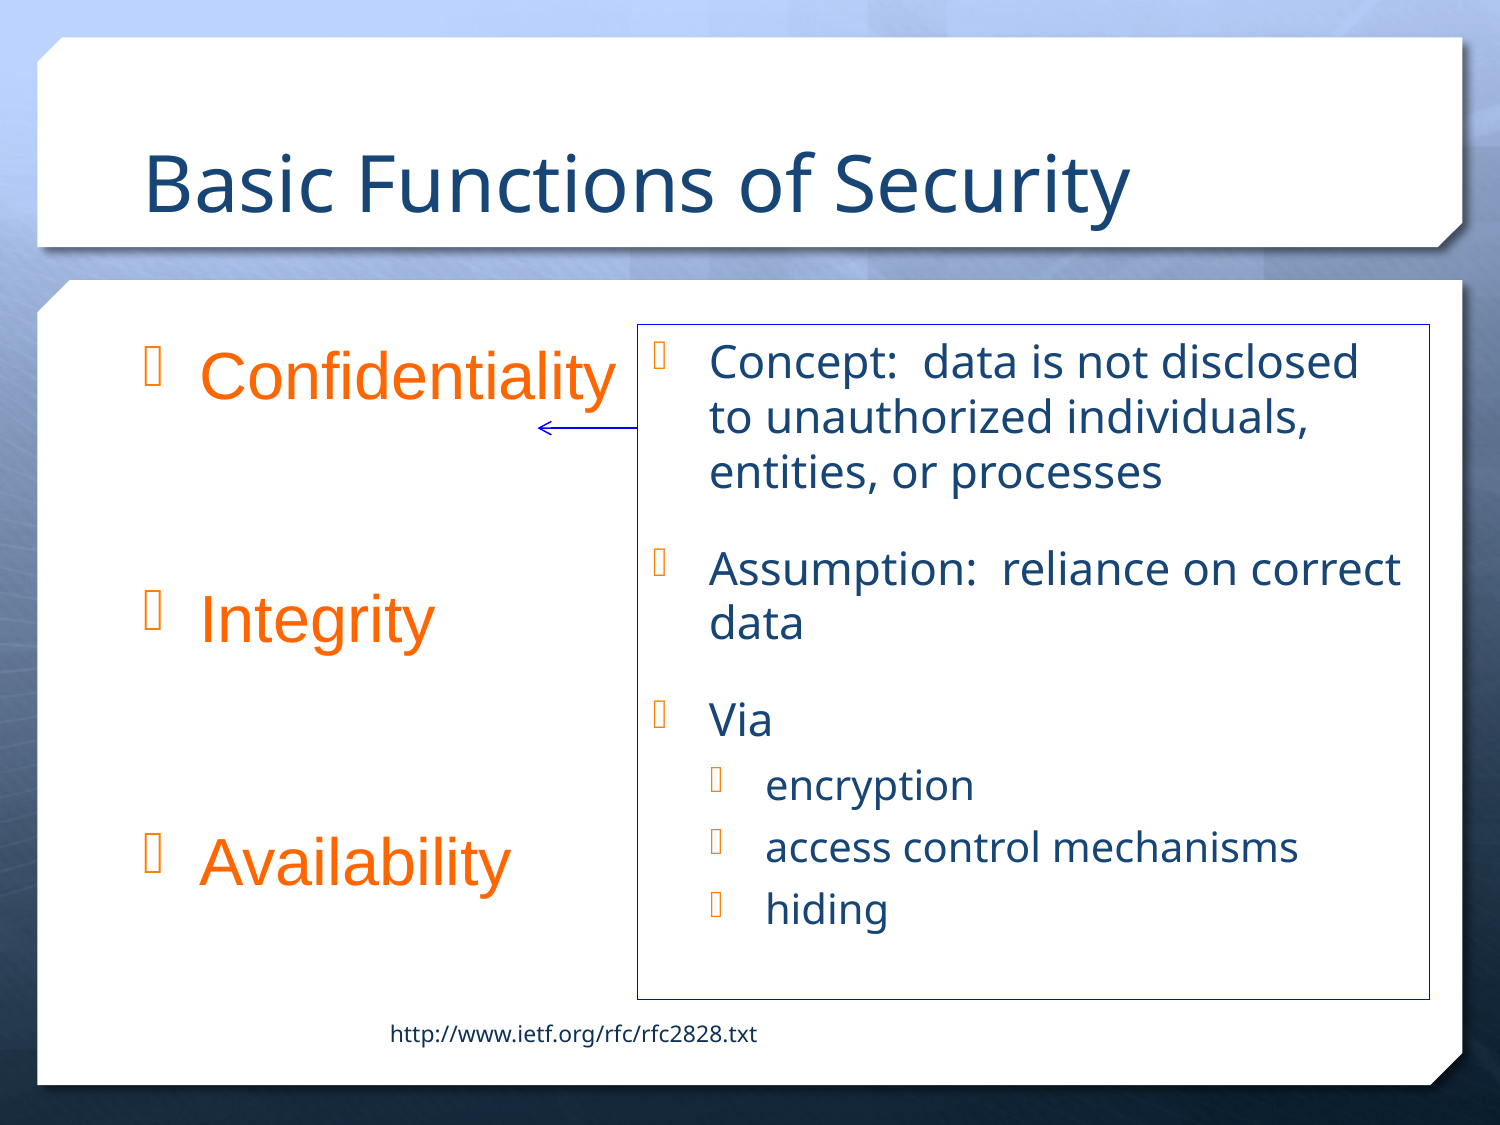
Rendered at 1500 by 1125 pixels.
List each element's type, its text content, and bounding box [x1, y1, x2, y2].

text_box http://www.ietf.org/rfc/rfc2828.txt [374, 1012, 1500, 1055]
picture [1162, 1086, 1428, 1096]
list Concept: data is not disclosed to unauthorized individuals, entities, or processes Assumption: reliance on correct data Via encryption access control mechanisms hiding [637, 324, 1430, 1000]
title Basic Functions of Security [127, 48, 1372, 236]
list Confidentiality Integrity Availability [127, 324, 637, 978]
